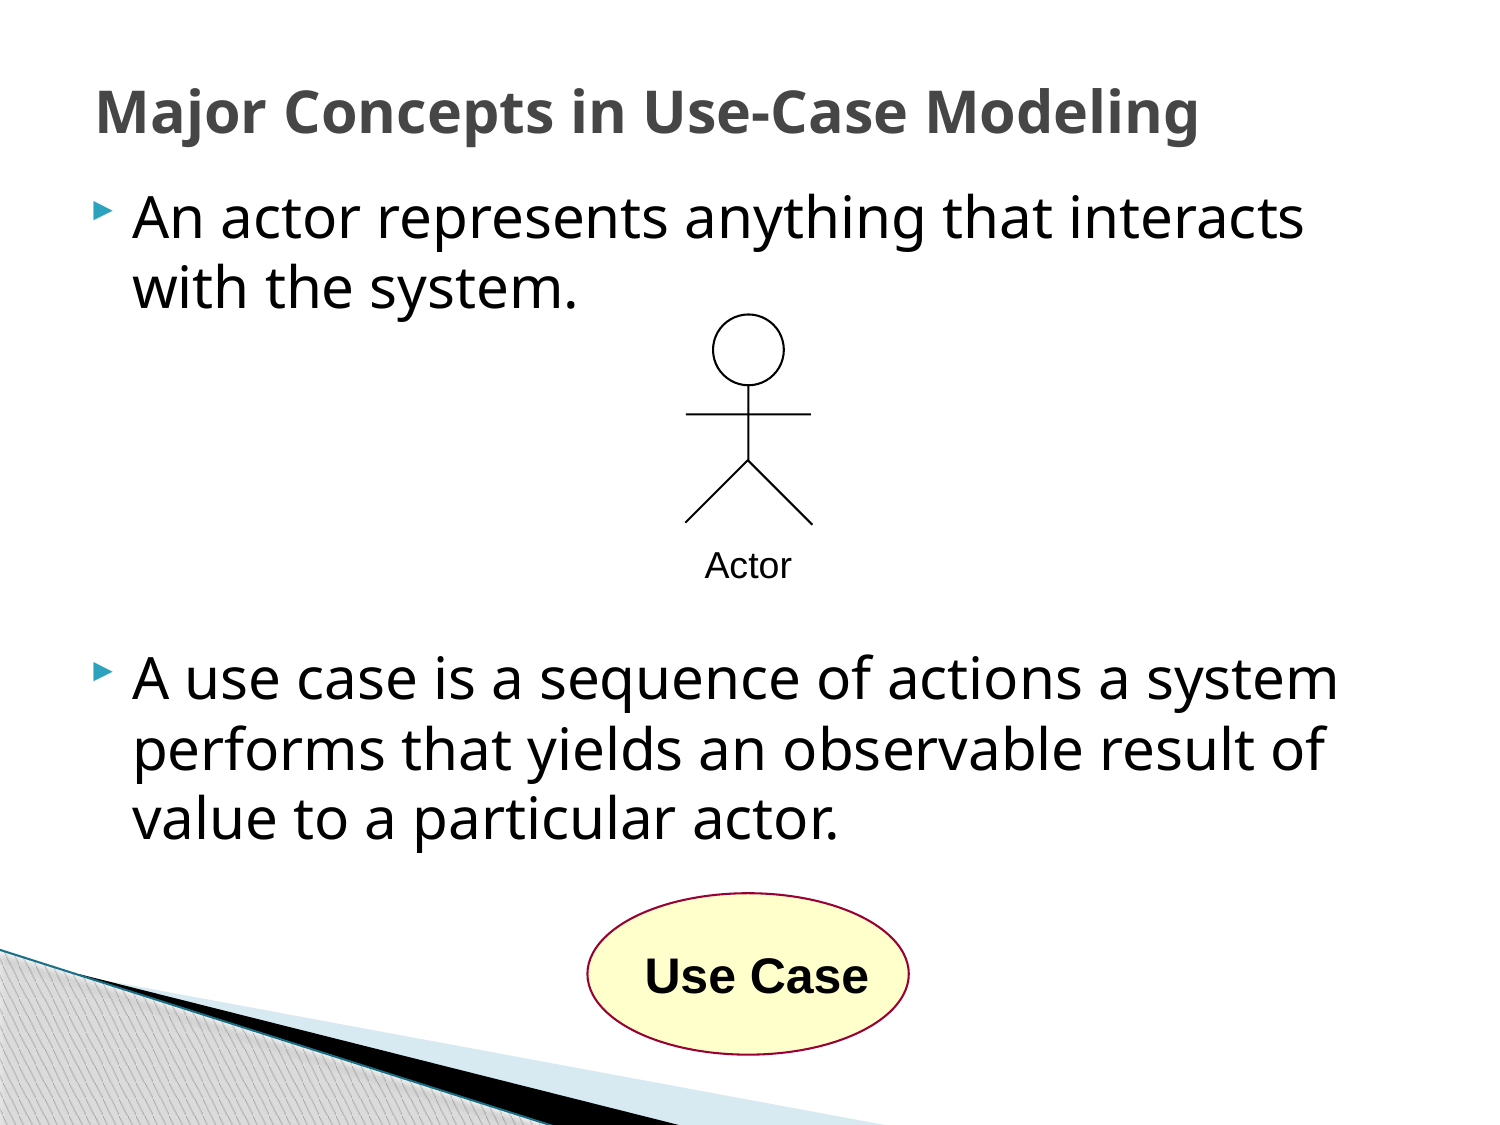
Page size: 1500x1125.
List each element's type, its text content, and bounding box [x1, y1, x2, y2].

text_box [713, 314, 784, 386]
text_box [587, 893, 909, 1055]
text_box Use Case [629, 936, 885, 1012]
title Major Concepts in Use-Case Modeling [79, 66, 1487, 154]
text_box [685, 460, 813, 525]
list An actor represents anything that interacts with the system. A use case is a sequence of actions a system performs that yields an observable result of value to a particular actor. [57, 172, 1412, 1000]
text_box Actor [686, 532, 810, 595]
